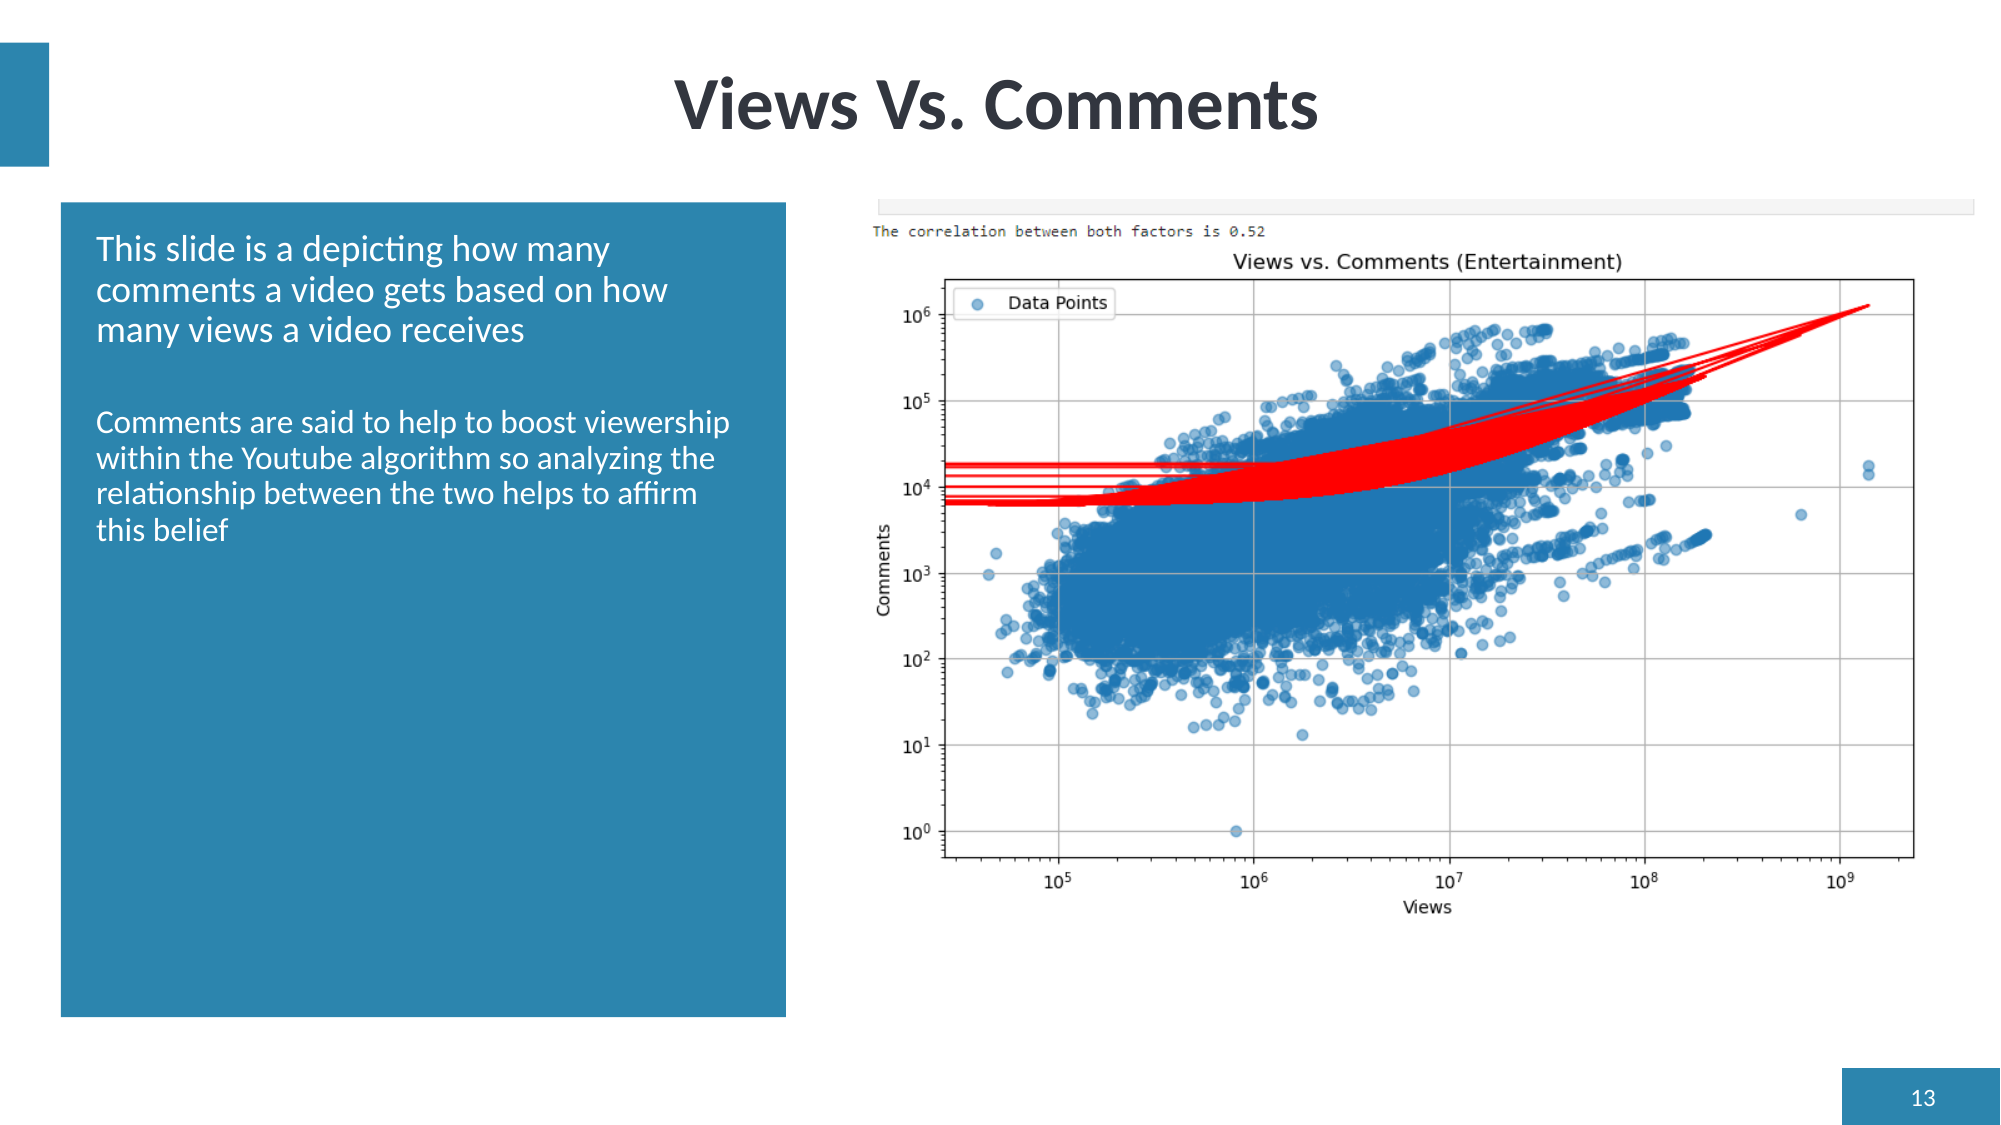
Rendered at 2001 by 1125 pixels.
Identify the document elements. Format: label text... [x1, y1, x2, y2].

picture [802, 199, 1997, 926]
title Views Vs. Comments [60, 42, 1951, 168]
list This slide is a depicting how many comments a video gets based on how many views a video receives Comments are said to help to boost viewership within the Youtube algorithm so analyzing the relationship between the two helps to affirm this belief [81, 221, 748, 969]
slide_number ‹#› [1889, 1079, 1951, 1114]
